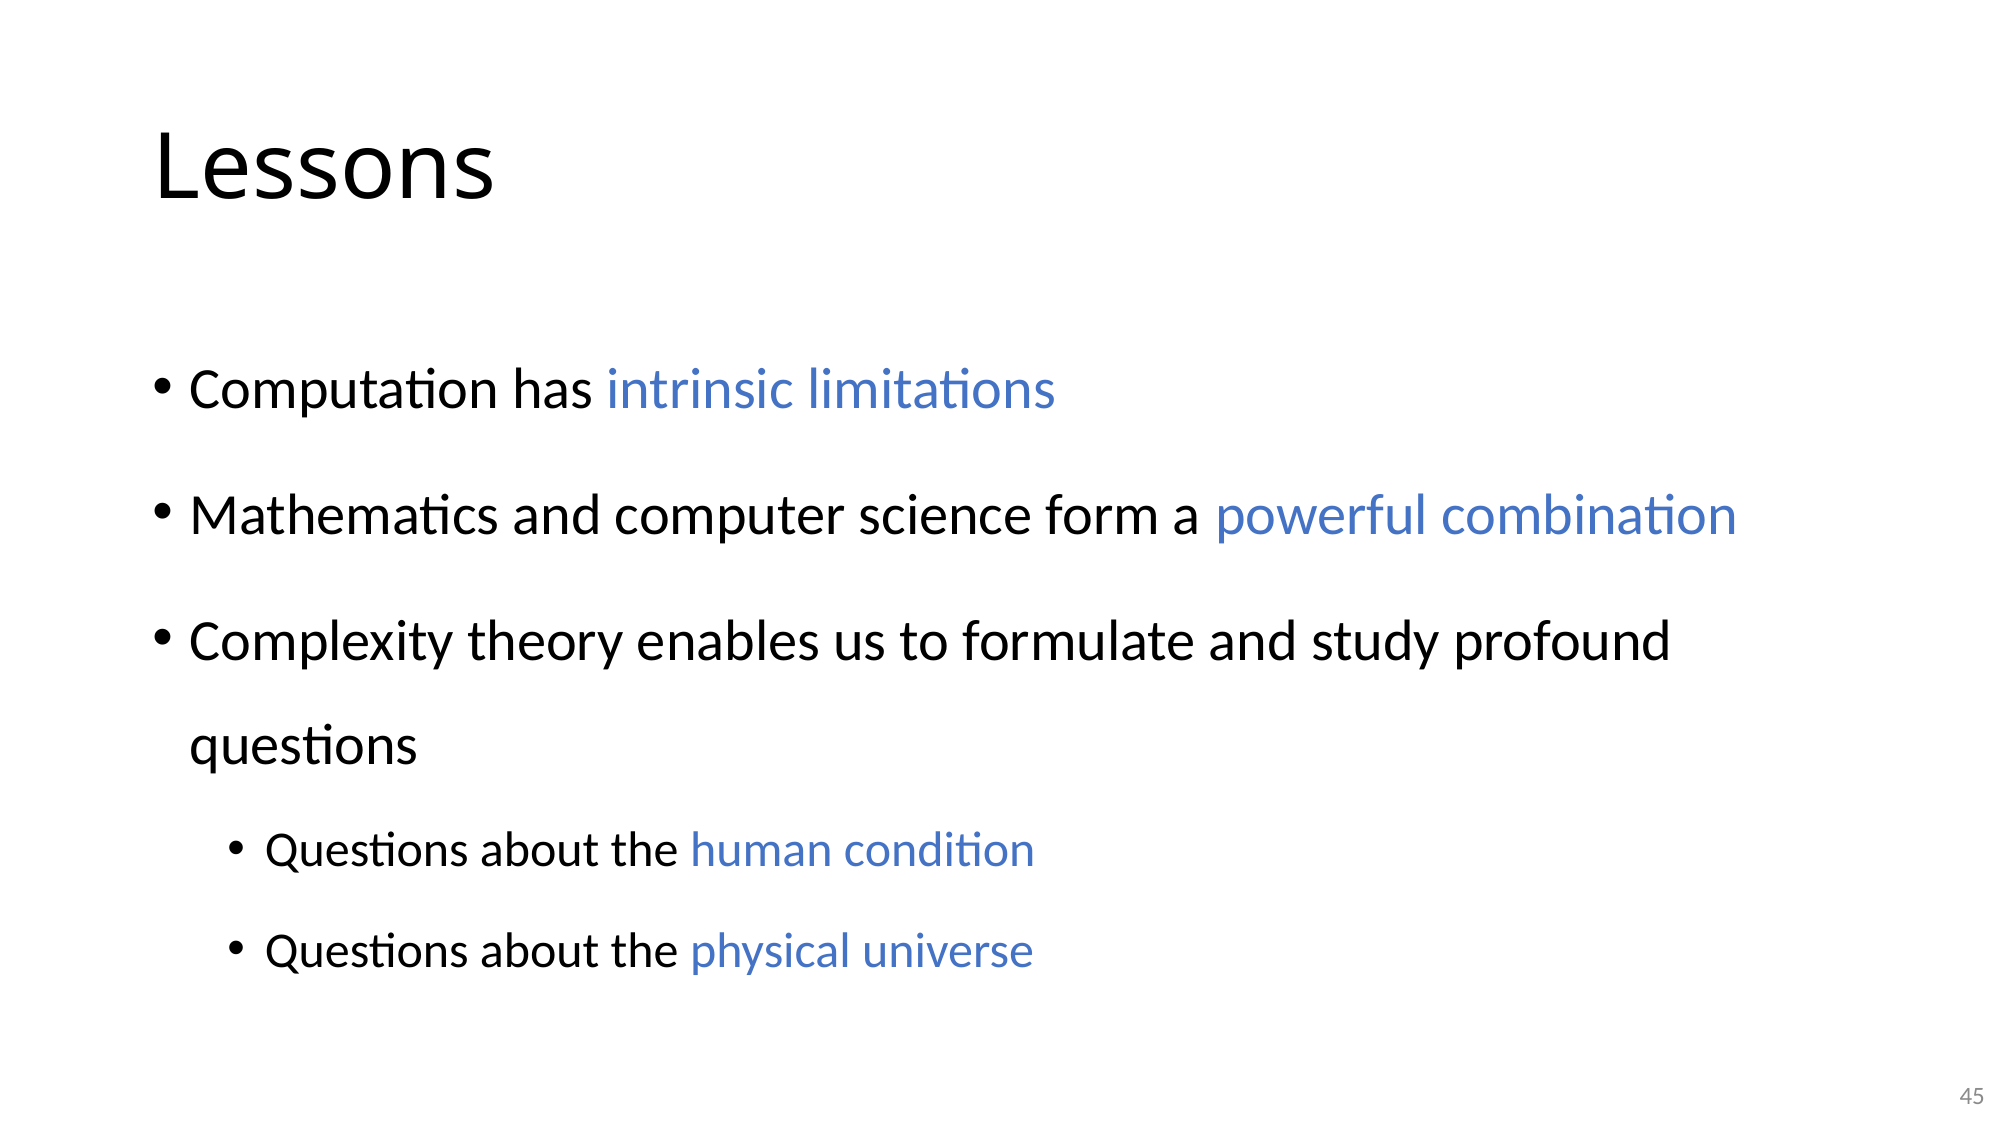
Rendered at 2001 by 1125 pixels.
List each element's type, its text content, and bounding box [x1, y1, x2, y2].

title Lessons [137, 59, 1863, 278]
list Computation has intrinsic limitations Mathematics and computer science form a powerful combination Complexity theory enables us to formulate and study profound questions Questions about the human condition Questions about the physical universe [137, 307, 1863, 1065]
slide_number 45 [1550, 1064, 2000, 1125]
